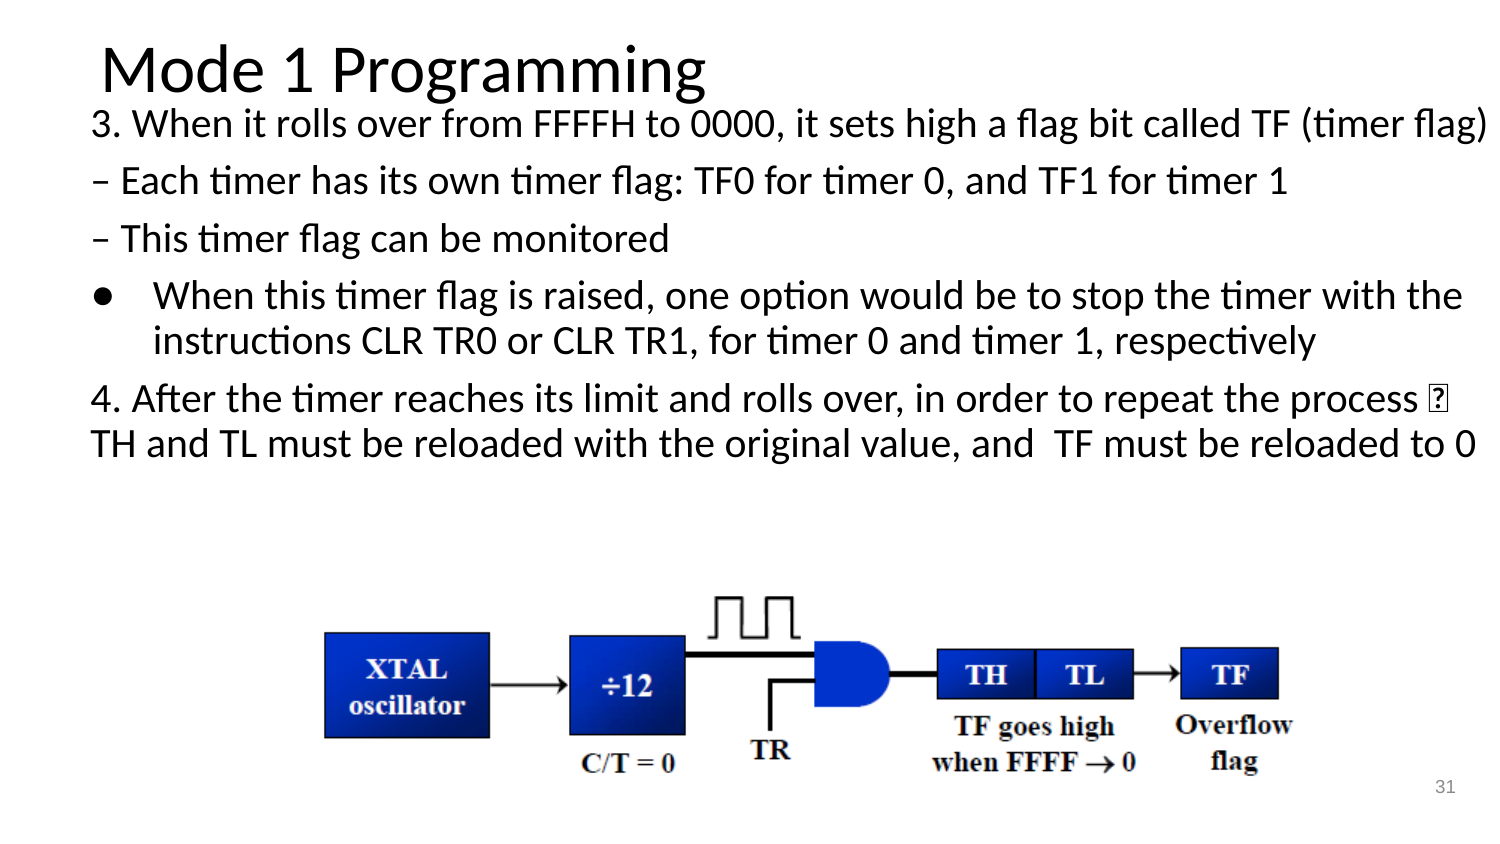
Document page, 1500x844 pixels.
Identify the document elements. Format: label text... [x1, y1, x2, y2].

list 3. When it rolls over from FFFFH to 0000, it sets high a flag bit called TF (timer flag) – Each timer has its own timer flag: TF0 for timer 0, and TF1 for timer 1 – This timer flag can be monitored When this timer flag is raised, one option would be to stop the timer with the instructions CLR TR0 or CLR TR1, for timer 0 and timer 1, respectively 4. After the timer reaches its limit and rolls over, in order to repeat the process 􀂃 TH and TL must be reloaded with the original value, and TF must be reloaded to 0 [77, 101, 1500, 819]
picture [310, 588, 1323, 787]
title Mode 1 Programming [100, 42, 1260, 101]
slide_number 31 [1366, 754, 1457, 819]
